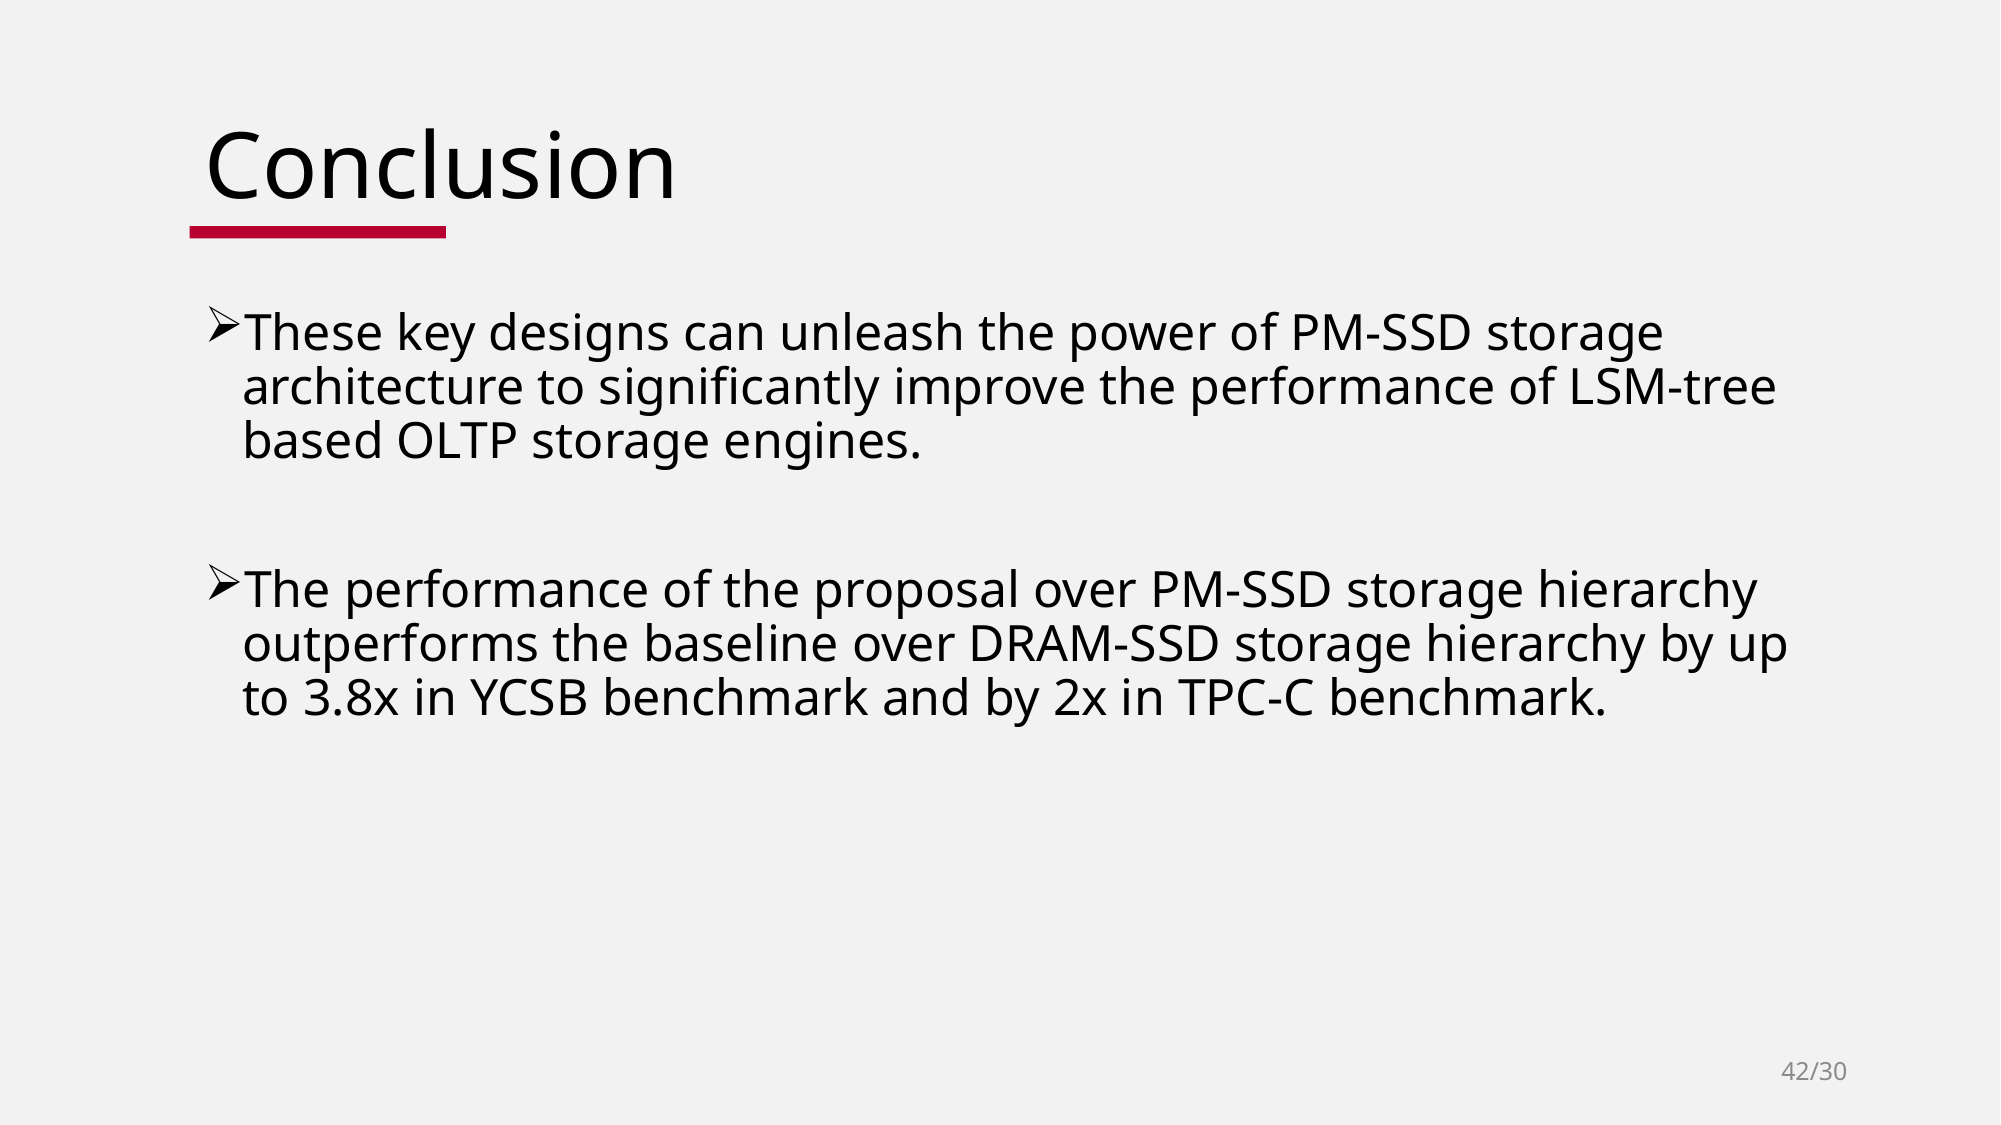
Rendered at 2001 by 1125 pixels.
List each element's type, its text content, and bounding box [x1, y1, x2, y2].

slide_number 42/30 [1412, 1042, 1863, 1103]
title Conclusion [189, 59, 1863, 278]
list These key designs can unleash the power of PM-SSD storage architecture to significantly improve the performance of LSM-tree based OLTP storage engines. The performance of the proposal over PM-SSD storage hierarchy outperforms the baseline over DRAM-SSD storage hierarchy by up to 3.8x in YCSB benchmark and by 2x in TPC-C benchmark. [189, 299, 1863, 1014]
